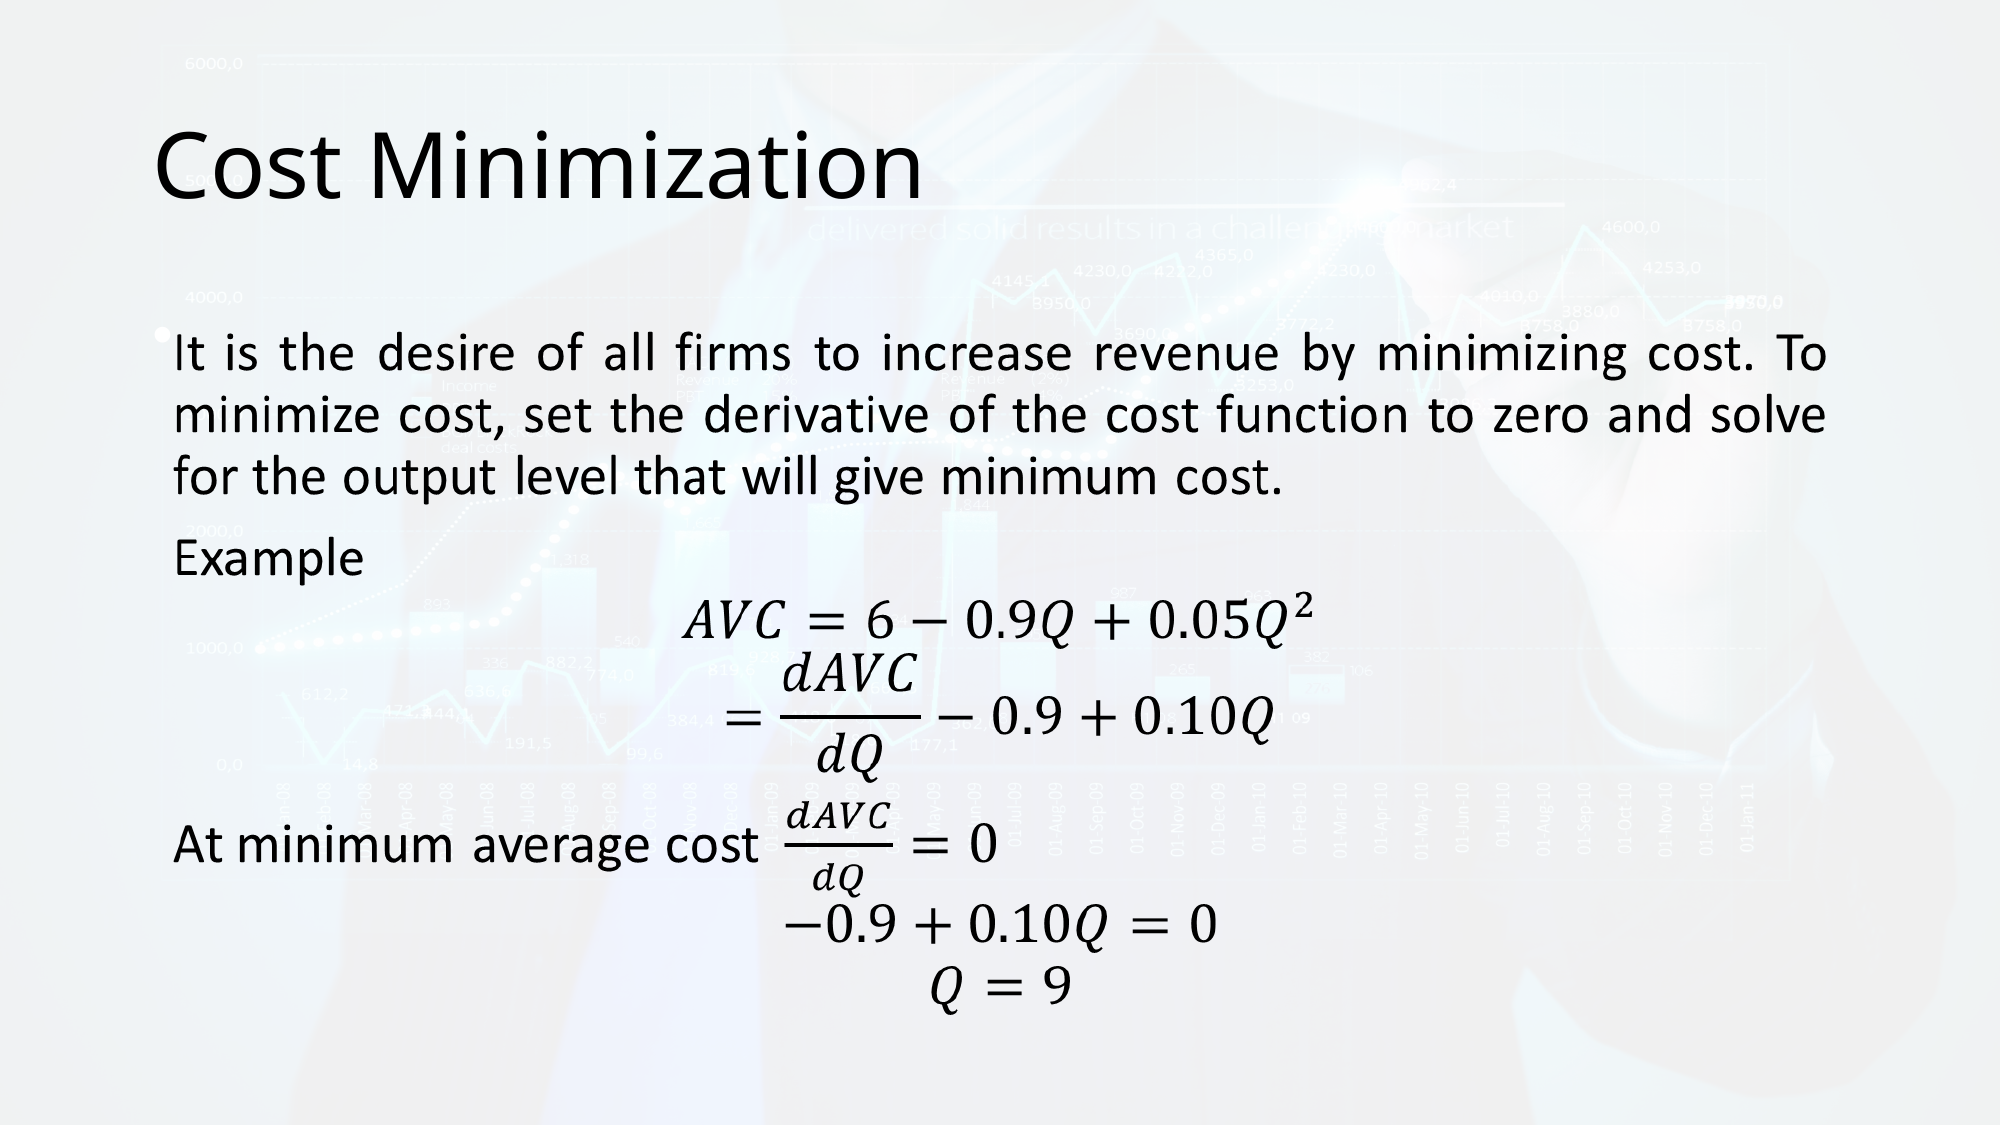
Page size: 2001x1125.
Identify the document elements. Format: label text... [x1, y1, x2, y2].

title Cost Minimization [137, 59, 1863, 278]
list [137, 299, 1863, 1125]
